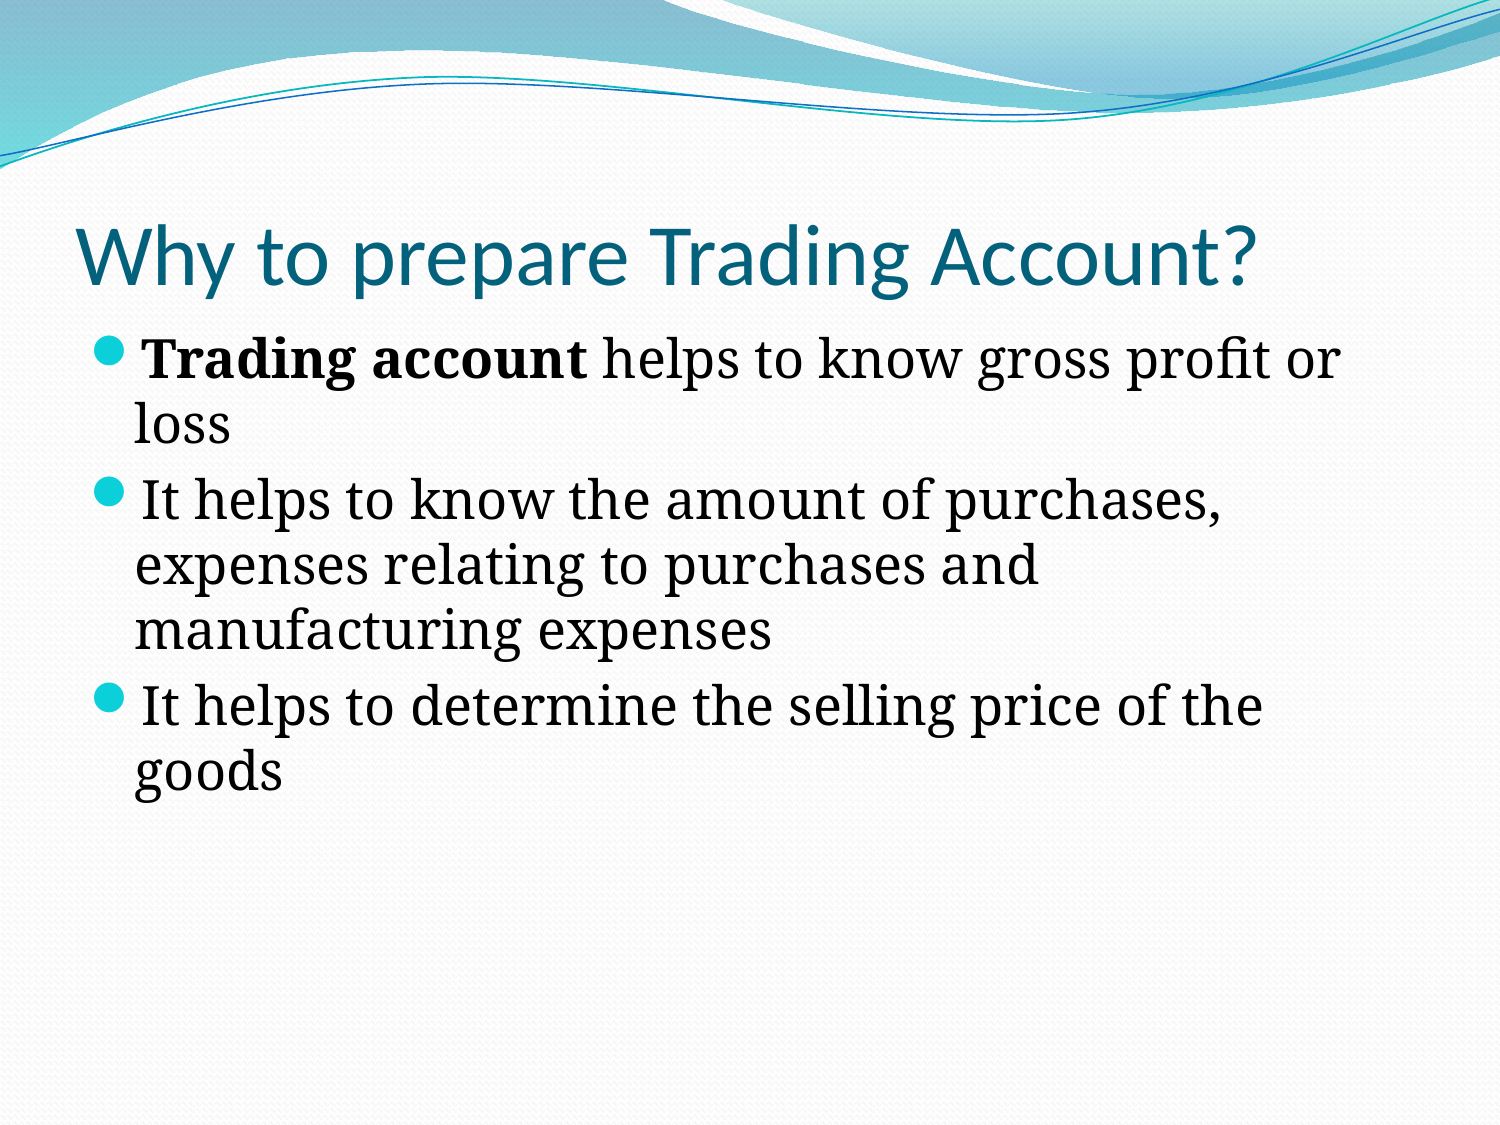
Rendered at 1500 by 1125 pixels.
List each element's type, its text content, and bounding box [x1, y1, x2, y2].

list Trading account helps to know gross profit or loss It helps to know the amount of purchases, expenses relating to purchases and manufacturing expenses It helps to determine the selling price of the goods [75, 317, 1425, 1038]
title Why to prepare Trading Account? [75, 115, 1425, 303]
